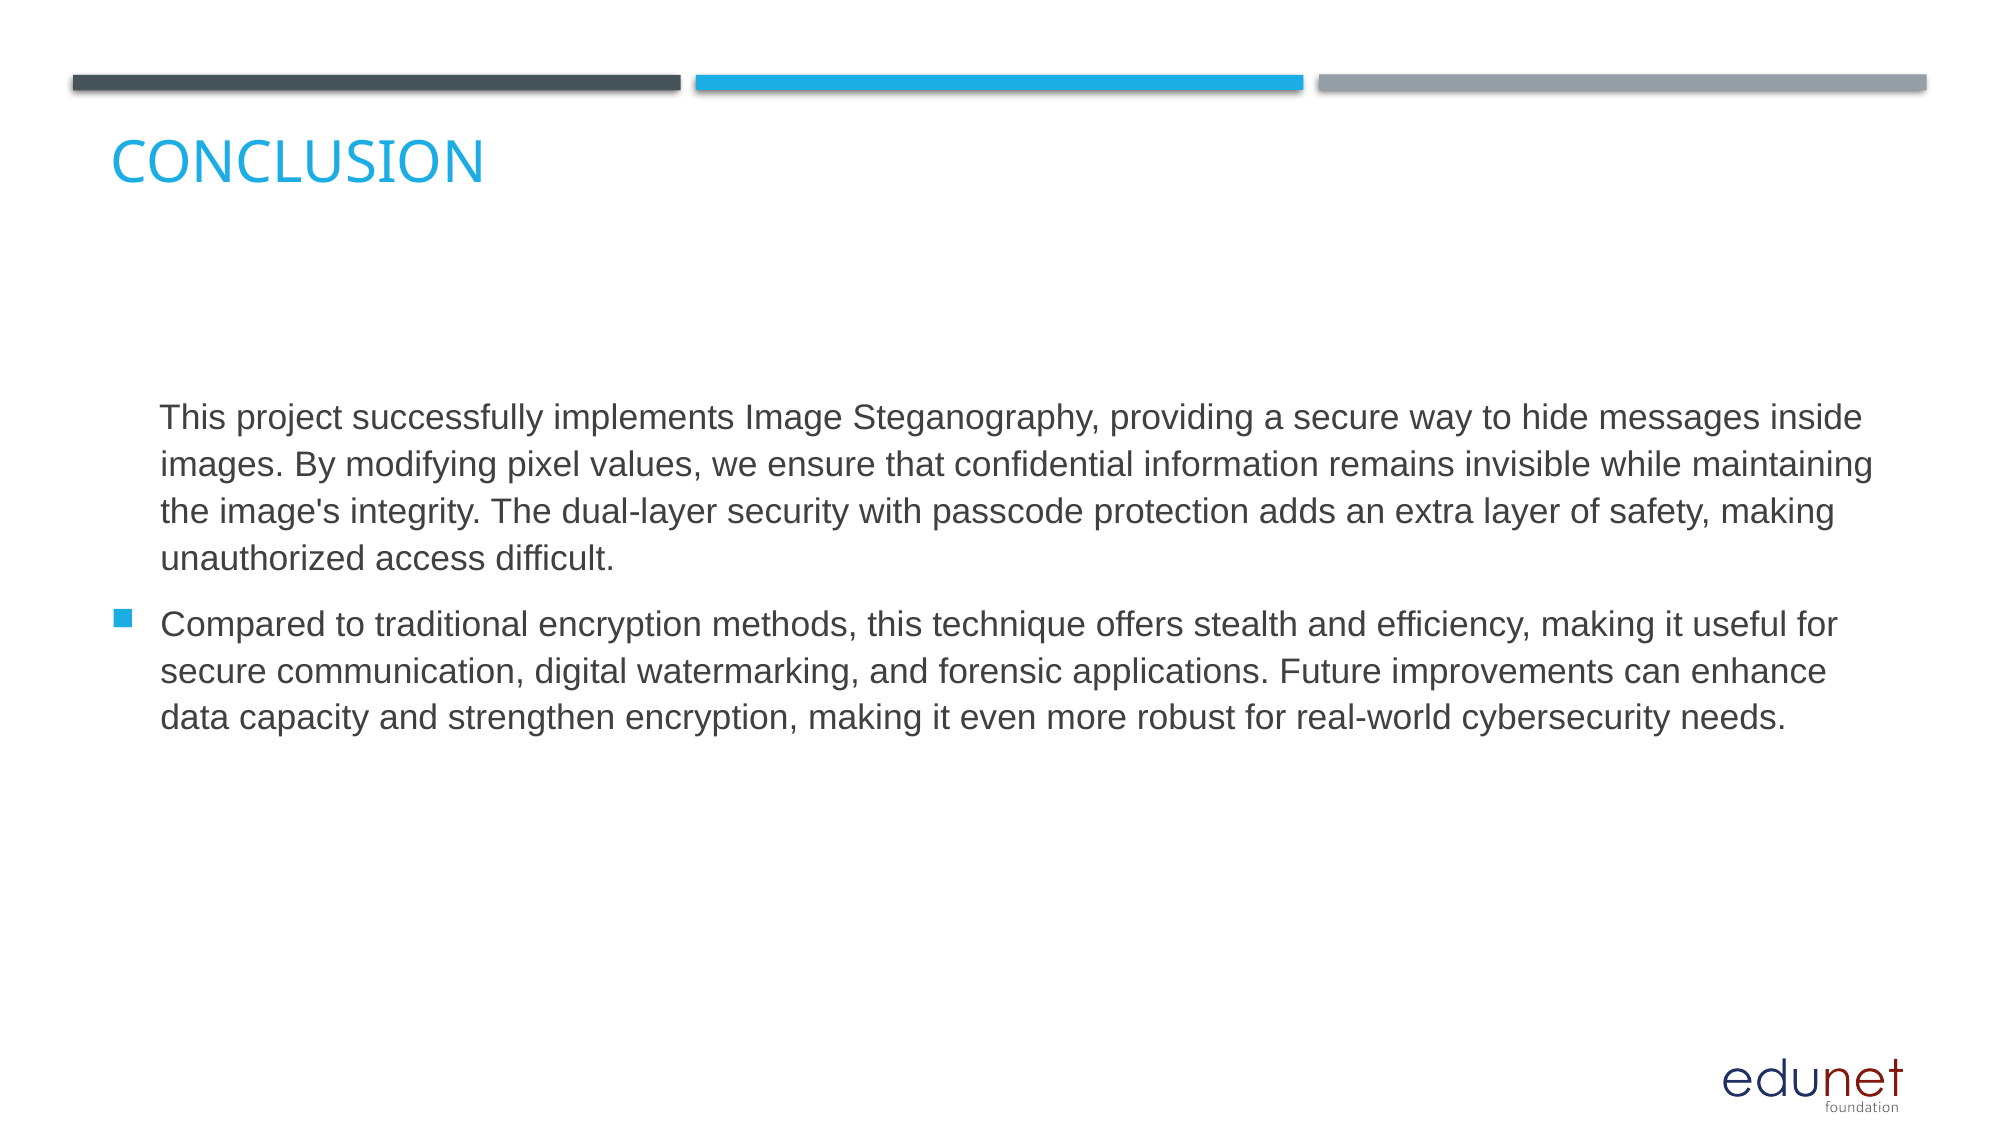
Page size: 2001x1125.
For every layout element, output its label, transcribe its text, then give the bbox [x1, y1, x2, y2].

title Conclusion [95, 115, 1905, 203]
picture [1719, 1056, 1905, 1116]
list This project successfully implements Image Steganography, providing a secure way to hide messages inside images. By modifying pixel values, we ensure that confidential information remains invisible while maintaining the image's integrity. The dual-layer security with passcode protection adds an extra layer of safety, making unauthorized access difficult. Compared to traditional encryption methods, this technique offers stealth and efficiency, making it useful for secure communication, digital watermarking, and forensic applications. Future improvements can enhance data capacity and strengthen encryption, making it even more robust for real-world cybersecurity needs. [95, 213, 1905, 981]
